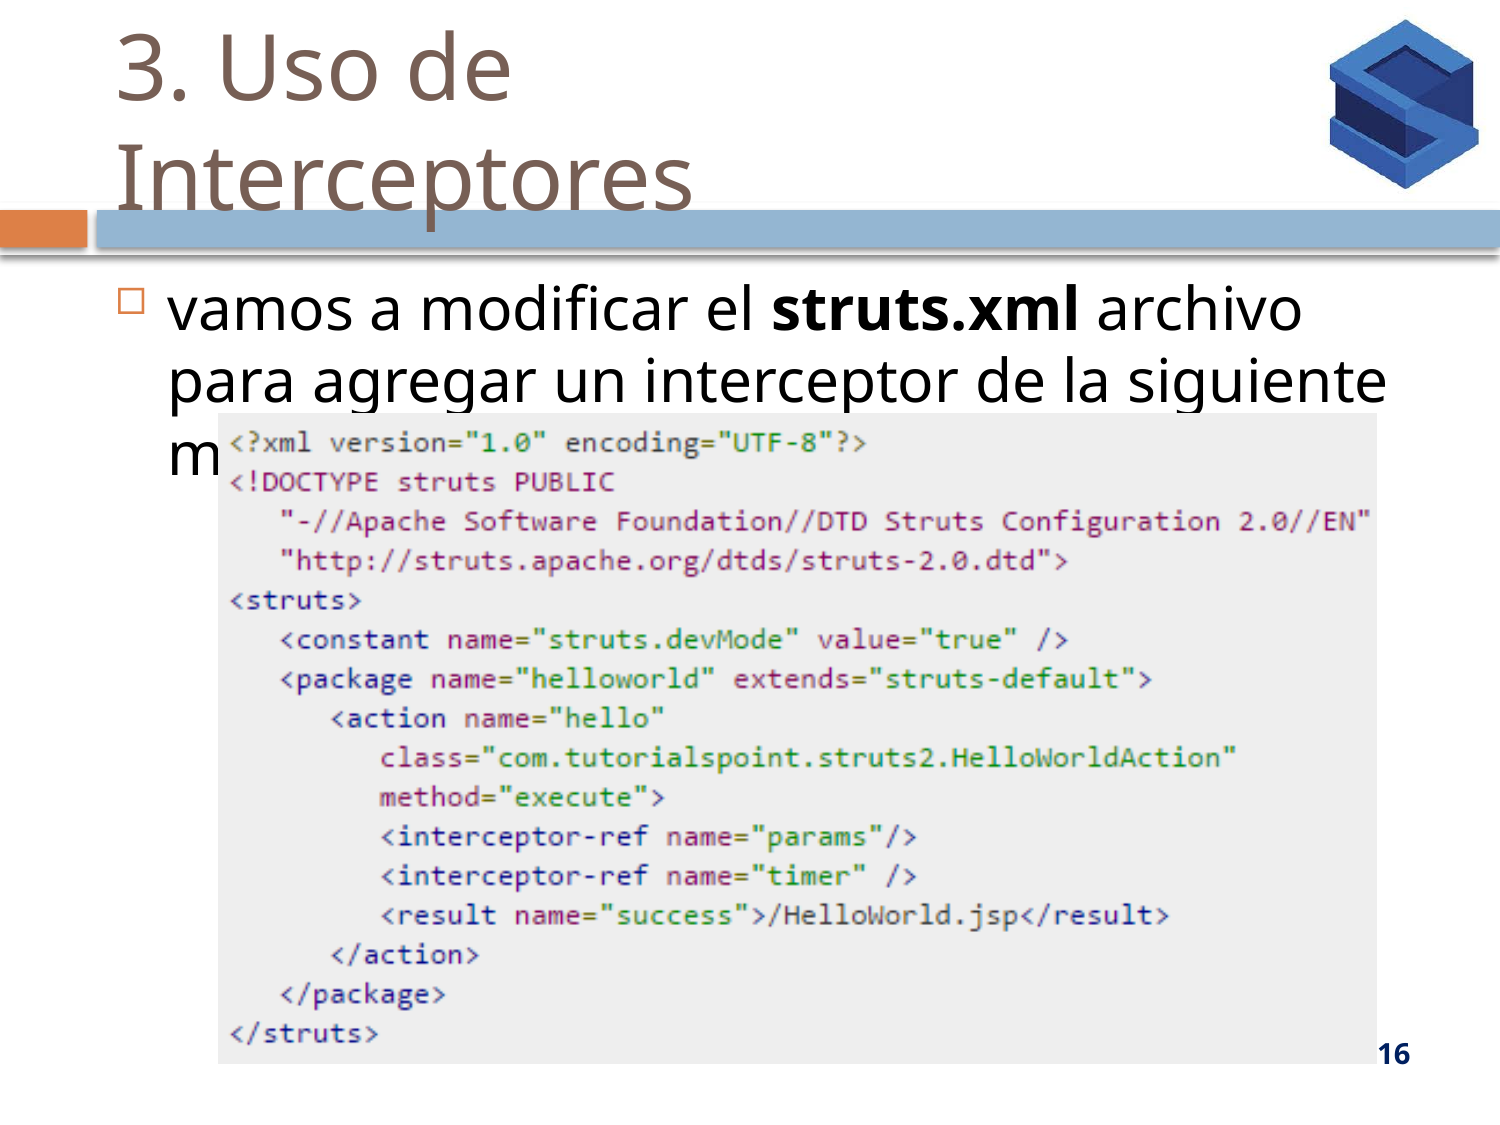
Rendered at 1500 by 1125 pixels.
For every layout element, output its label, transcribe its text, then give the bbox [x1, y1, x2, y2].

picture [1307, 7, 1500, 201]
slide_number 16 [1350, 1034, 1438, 1075]
title 3. Uso de Interceptores [100, 37, 1105, 200]
list vamos a modificar el struts.xml archivo para agregar un interceptor de la siguiente manera: [100, 262, 1438, 1000]
picture [218, 412, 1377, 1065]
